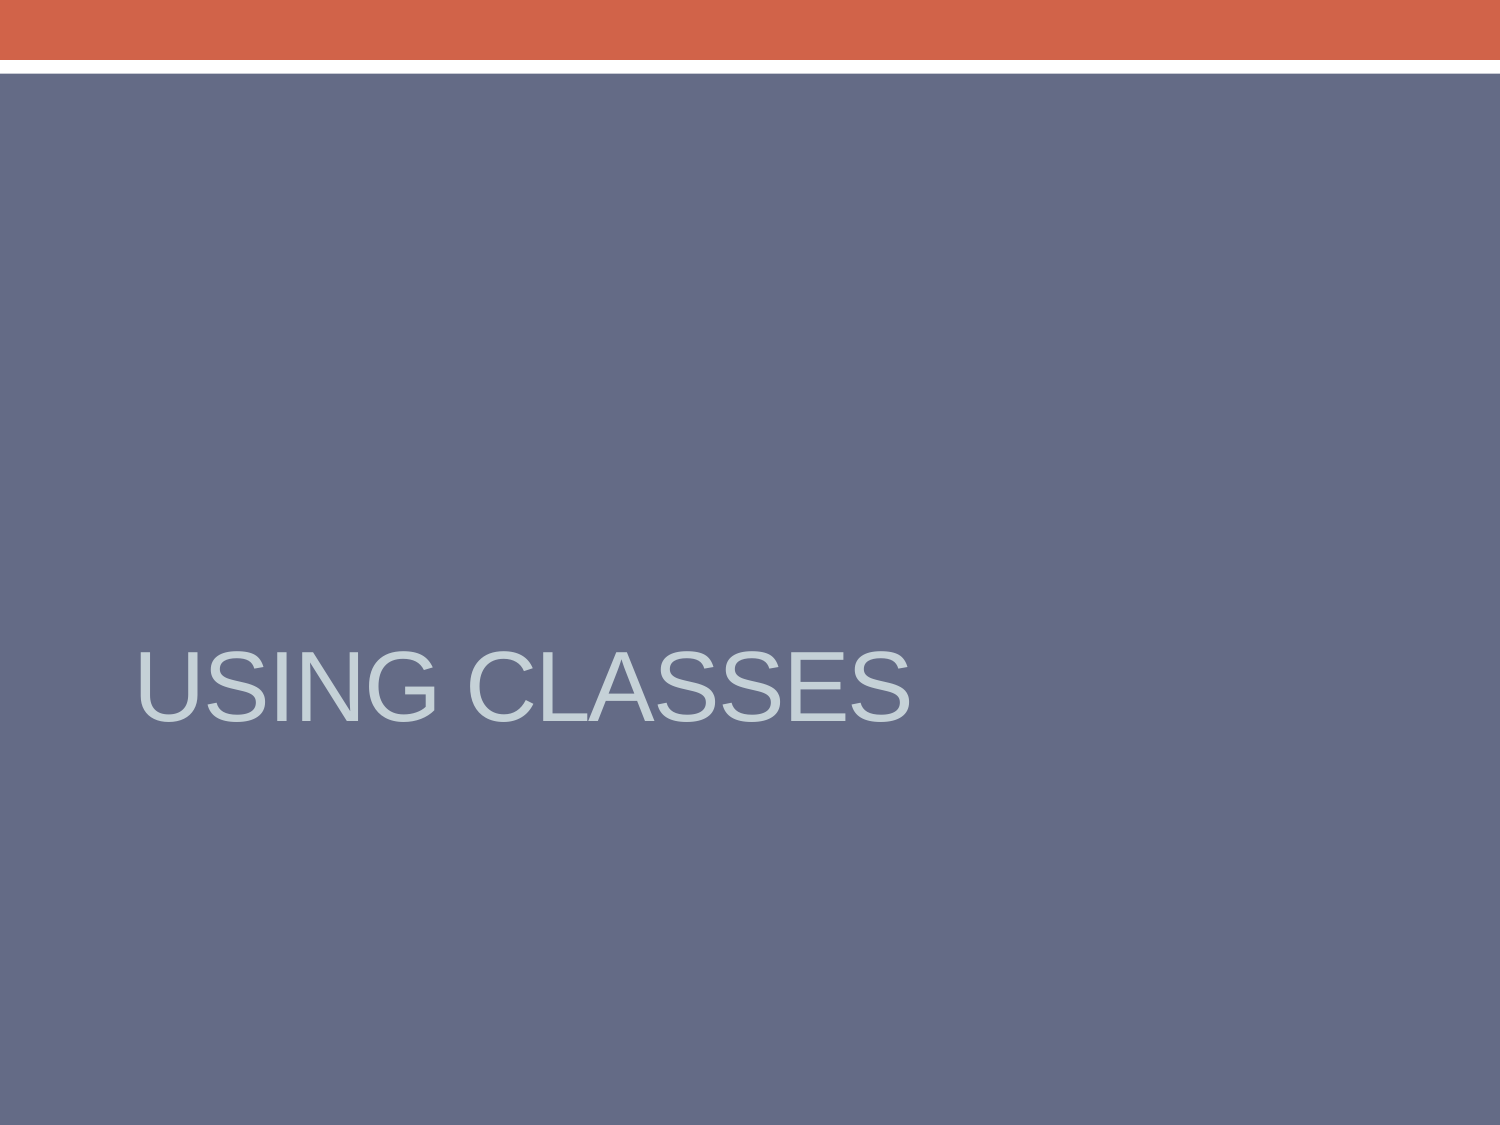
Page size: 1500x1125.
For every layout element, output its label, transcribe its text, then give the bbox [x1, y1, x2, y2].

title Using Classes [118, 387, 1394, 749]
